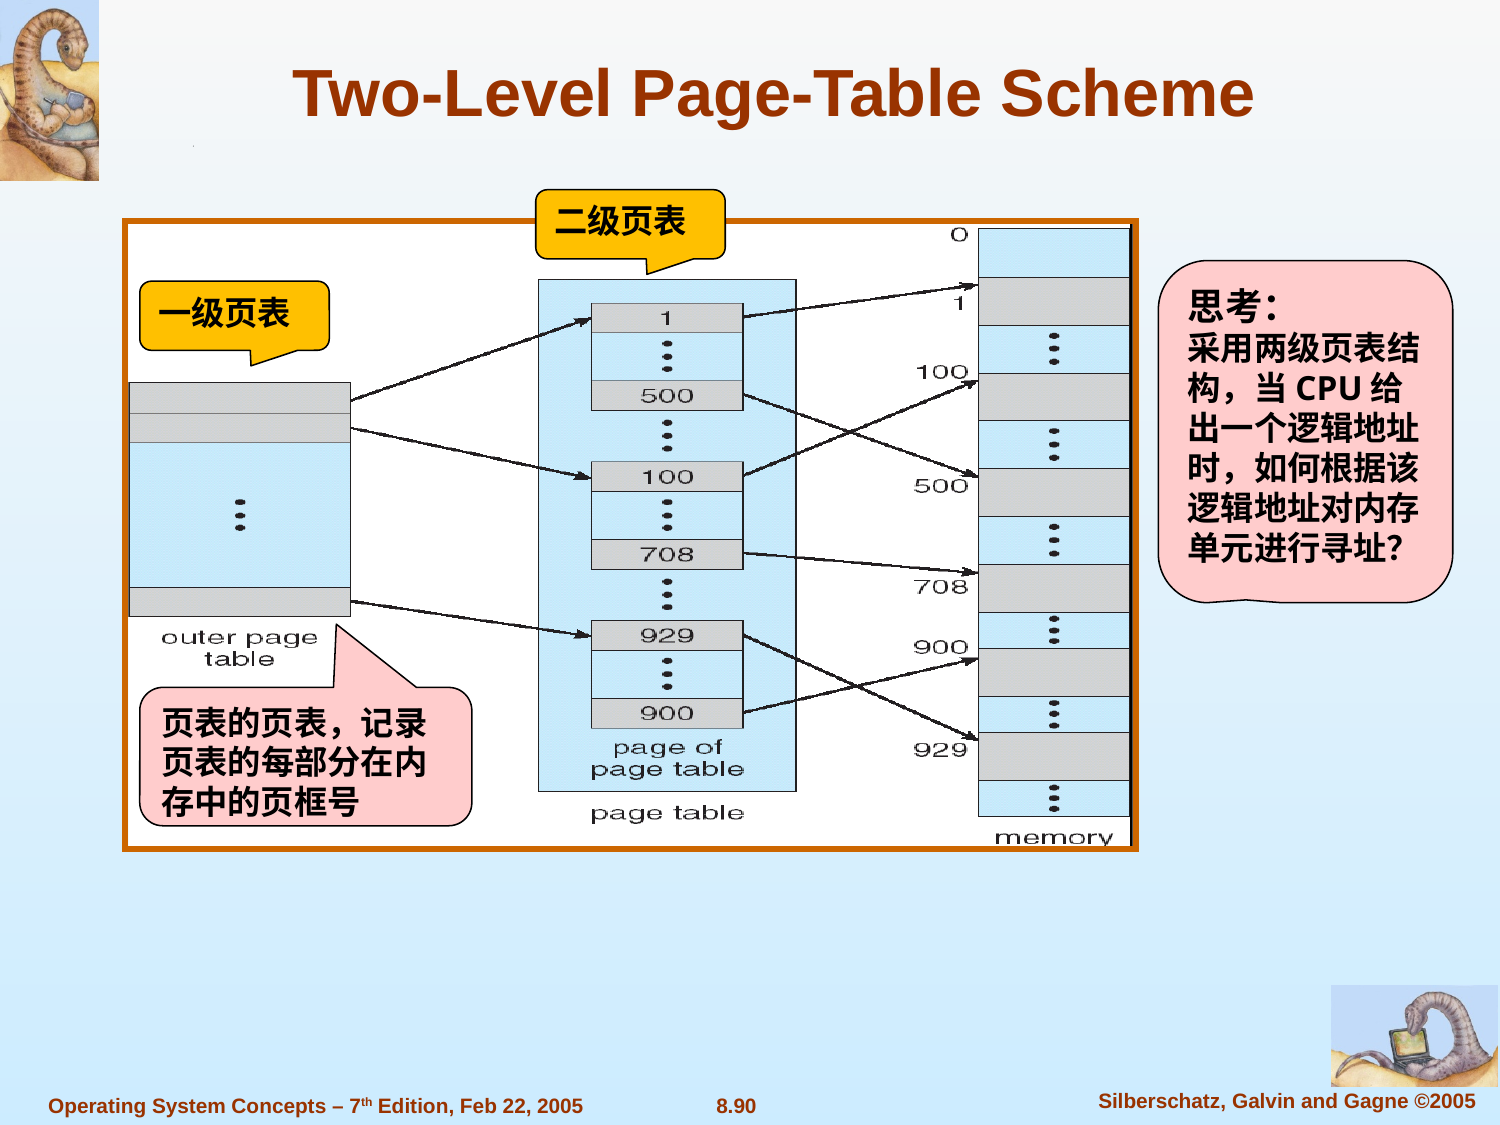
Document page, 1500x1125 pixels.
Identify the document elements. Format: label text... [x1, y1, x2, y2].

picture [0, 0, 99, 181]
picture [128, 224, 1133, 846]
title Two-Level Page-Table Scheme [112, 37, 1438, 138]
text_box 思考： 采用两级页表结构，当CPU给出一个逻辑地址时，如何根据该逻辑地址对内存单元进行寻址？ [1158, 260, 1453, 603]
picture [1331, 985, 1498, 1087]
text_box 二级页表 [535, 189, 726, 224]
